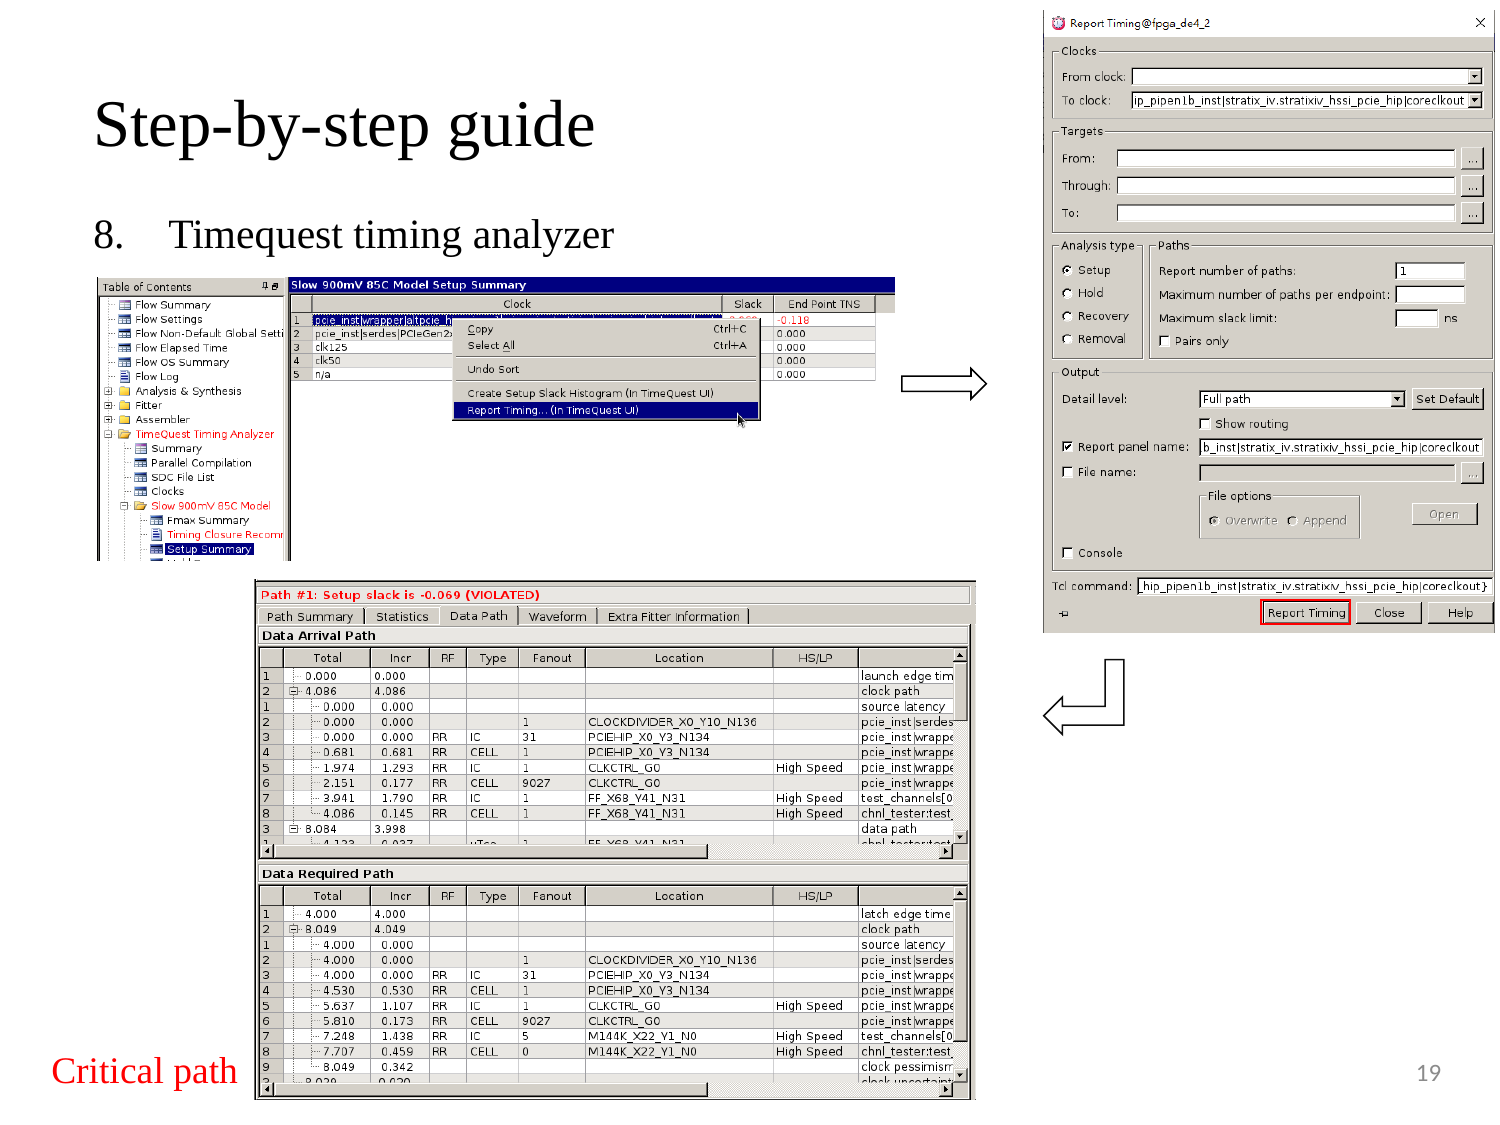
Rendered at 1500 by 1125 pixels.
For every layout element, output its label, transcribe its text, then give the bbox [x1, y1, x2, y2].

text_box Critical path [36, 1038, 254, 1099]
text_box [1042, 658, 1125, 738]
text_box [900, 365, 988, 402]
picture [254, 579, 976, 1100]
slide_number 19 [1118, 1041, 1457, 1101]
title Step-by-step guide [78, 59, 1043, 190]
picture [1043, 10, 1495, 633]
picture [97, 277, 895, 561]
list Timequest timing analyzer [78, 205, 1433, 1042]
